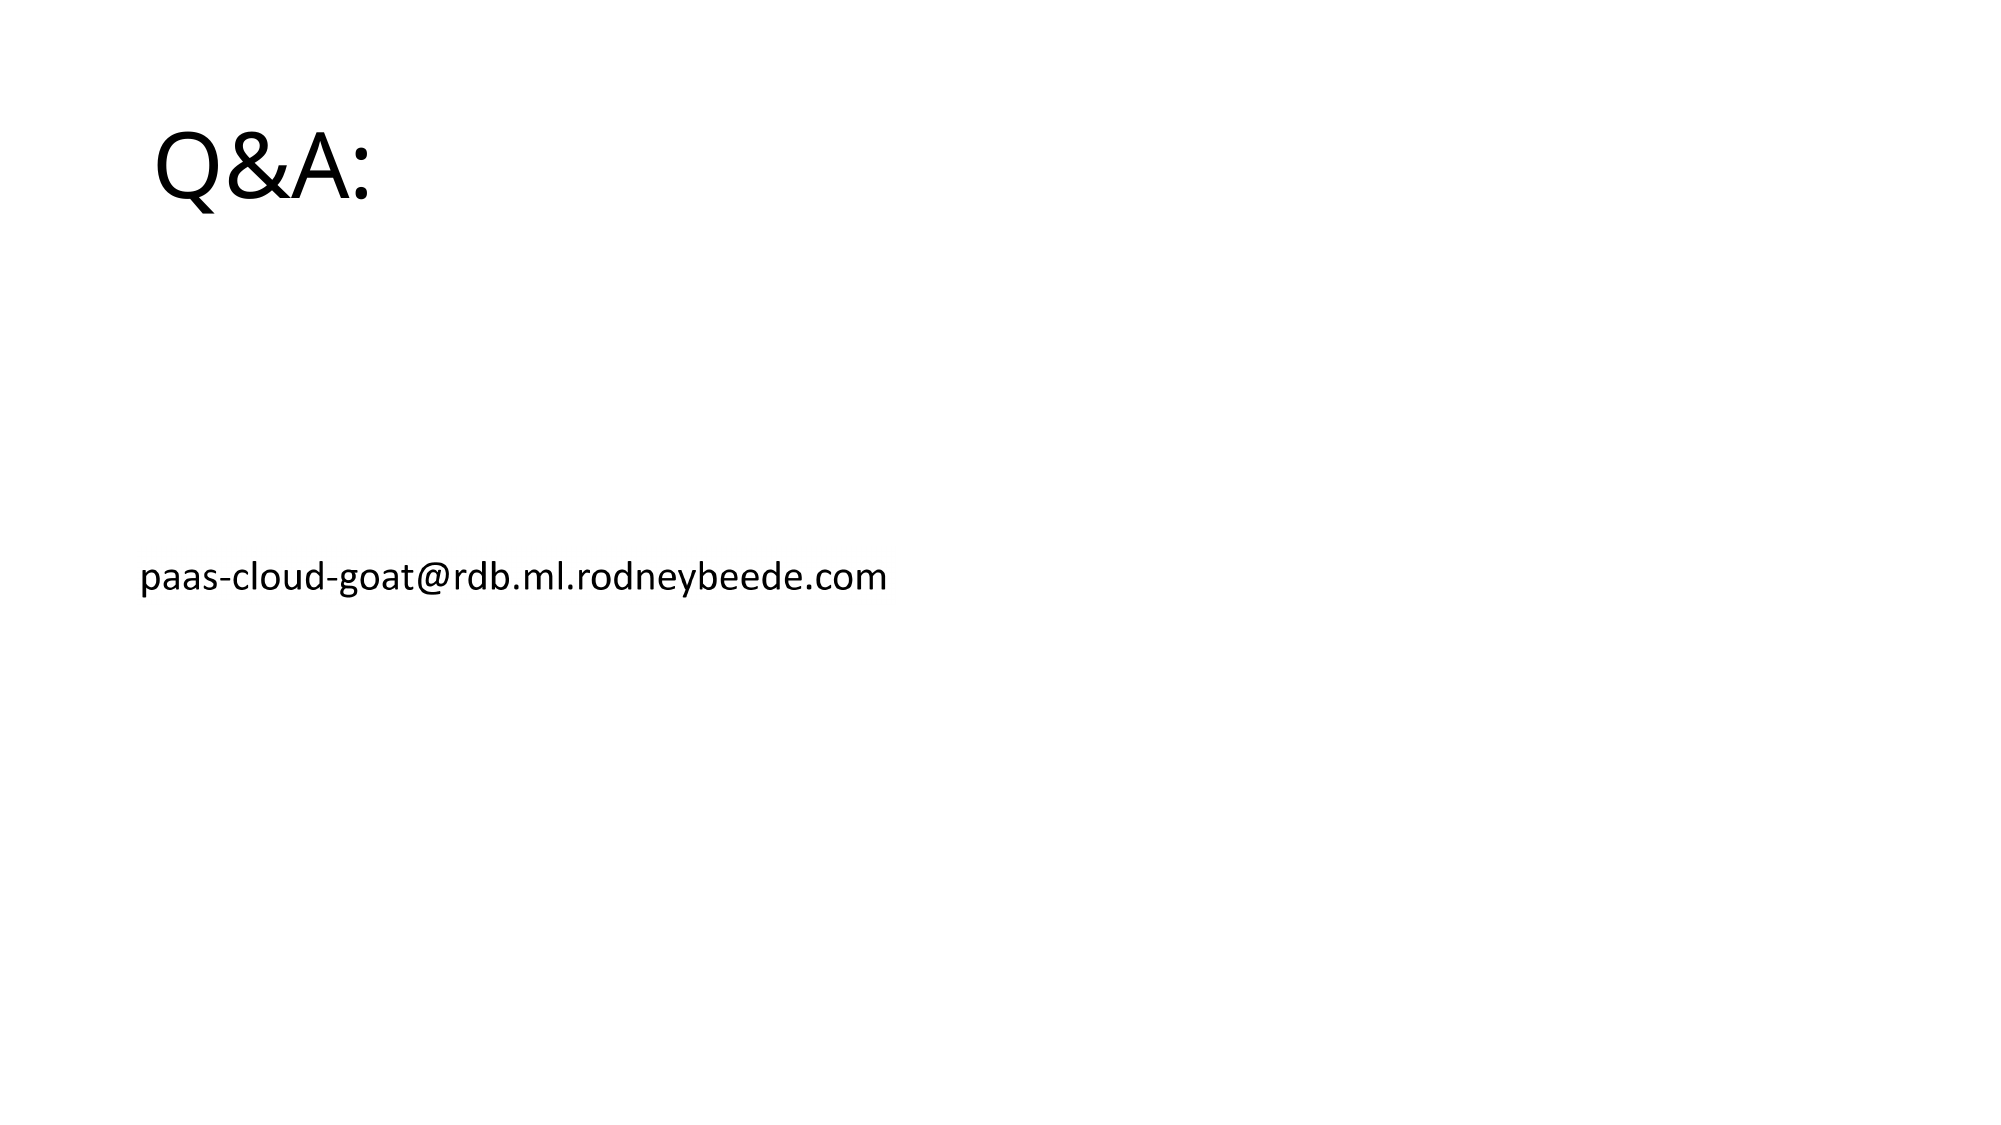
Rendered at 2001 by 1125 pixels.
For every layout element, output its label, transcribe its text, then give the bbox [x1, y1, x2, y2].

title Q&A: [137, 59, 1863, 278]
picture [137, 546, 896, 605]
